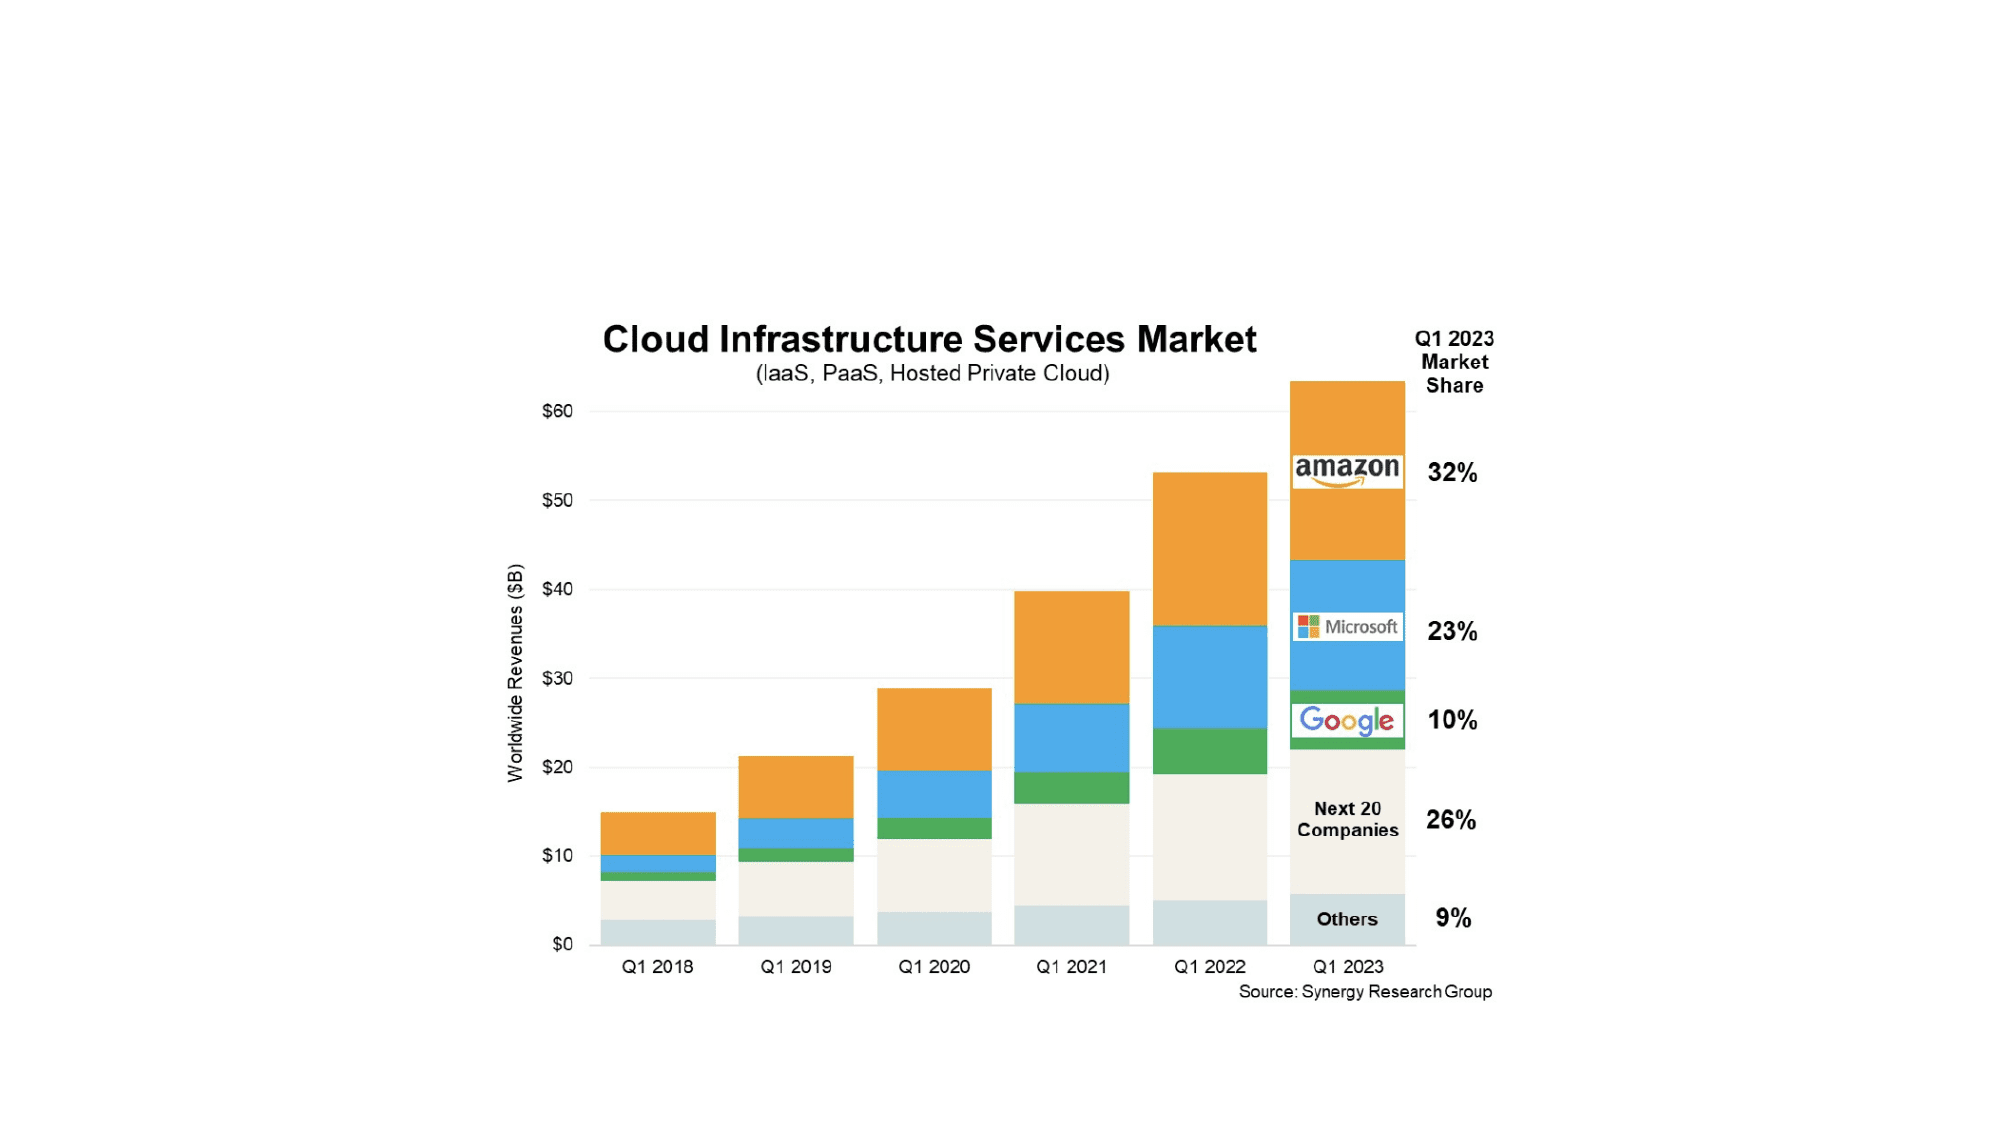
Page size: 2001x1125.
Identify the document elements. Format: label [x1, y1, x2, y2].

list [491, 298, 1509, 1014]
